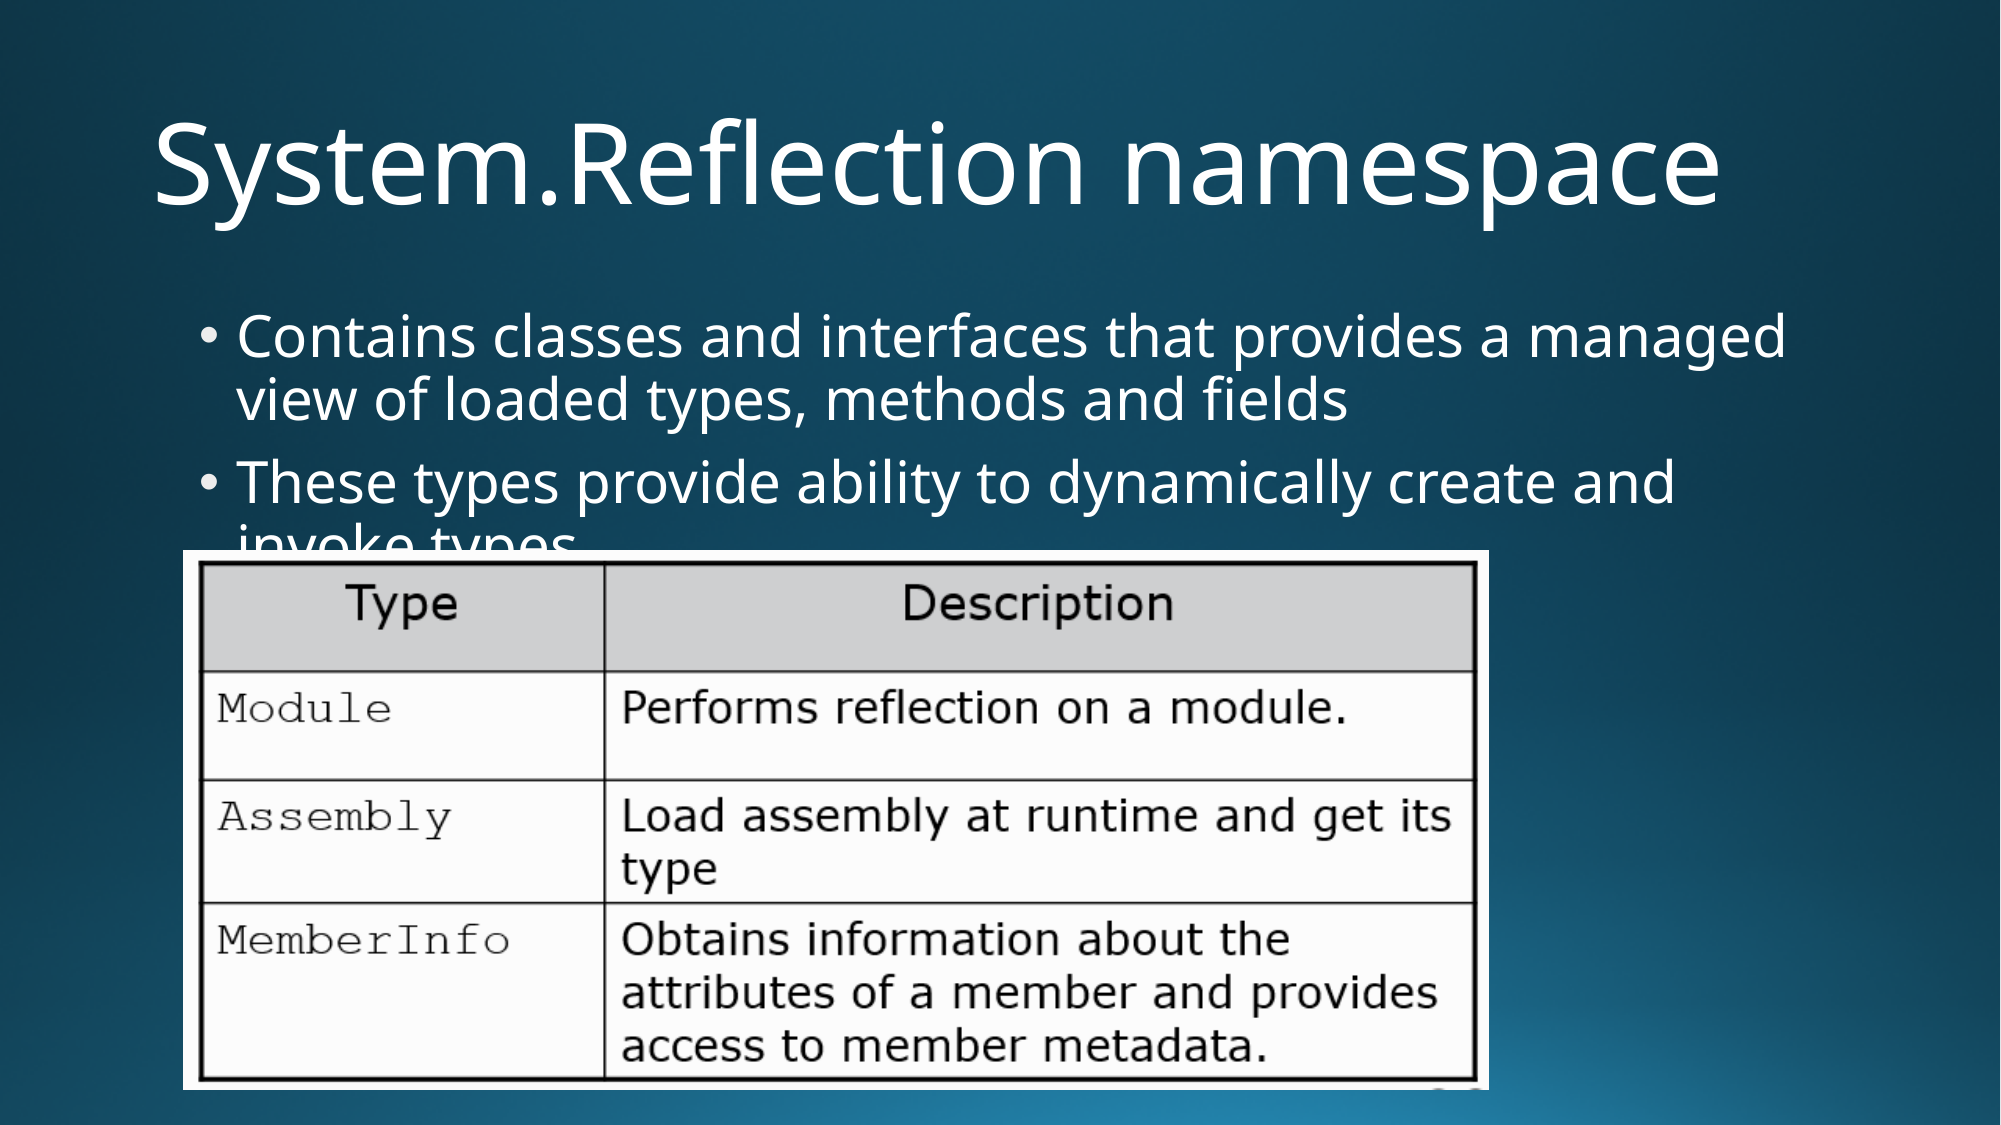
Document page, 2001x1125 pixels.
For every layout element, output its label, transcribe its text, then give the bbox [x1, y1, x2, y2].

title System.Reflection namespace [137, 59, 1863, 278]
list Contains classes and interfaces that provides a managed view of loaded types, methods and fields These types provide ability to dynamically create and invoke types [183, 299, 1863, 1014]
picture [0, 0, 2001, 1125]
